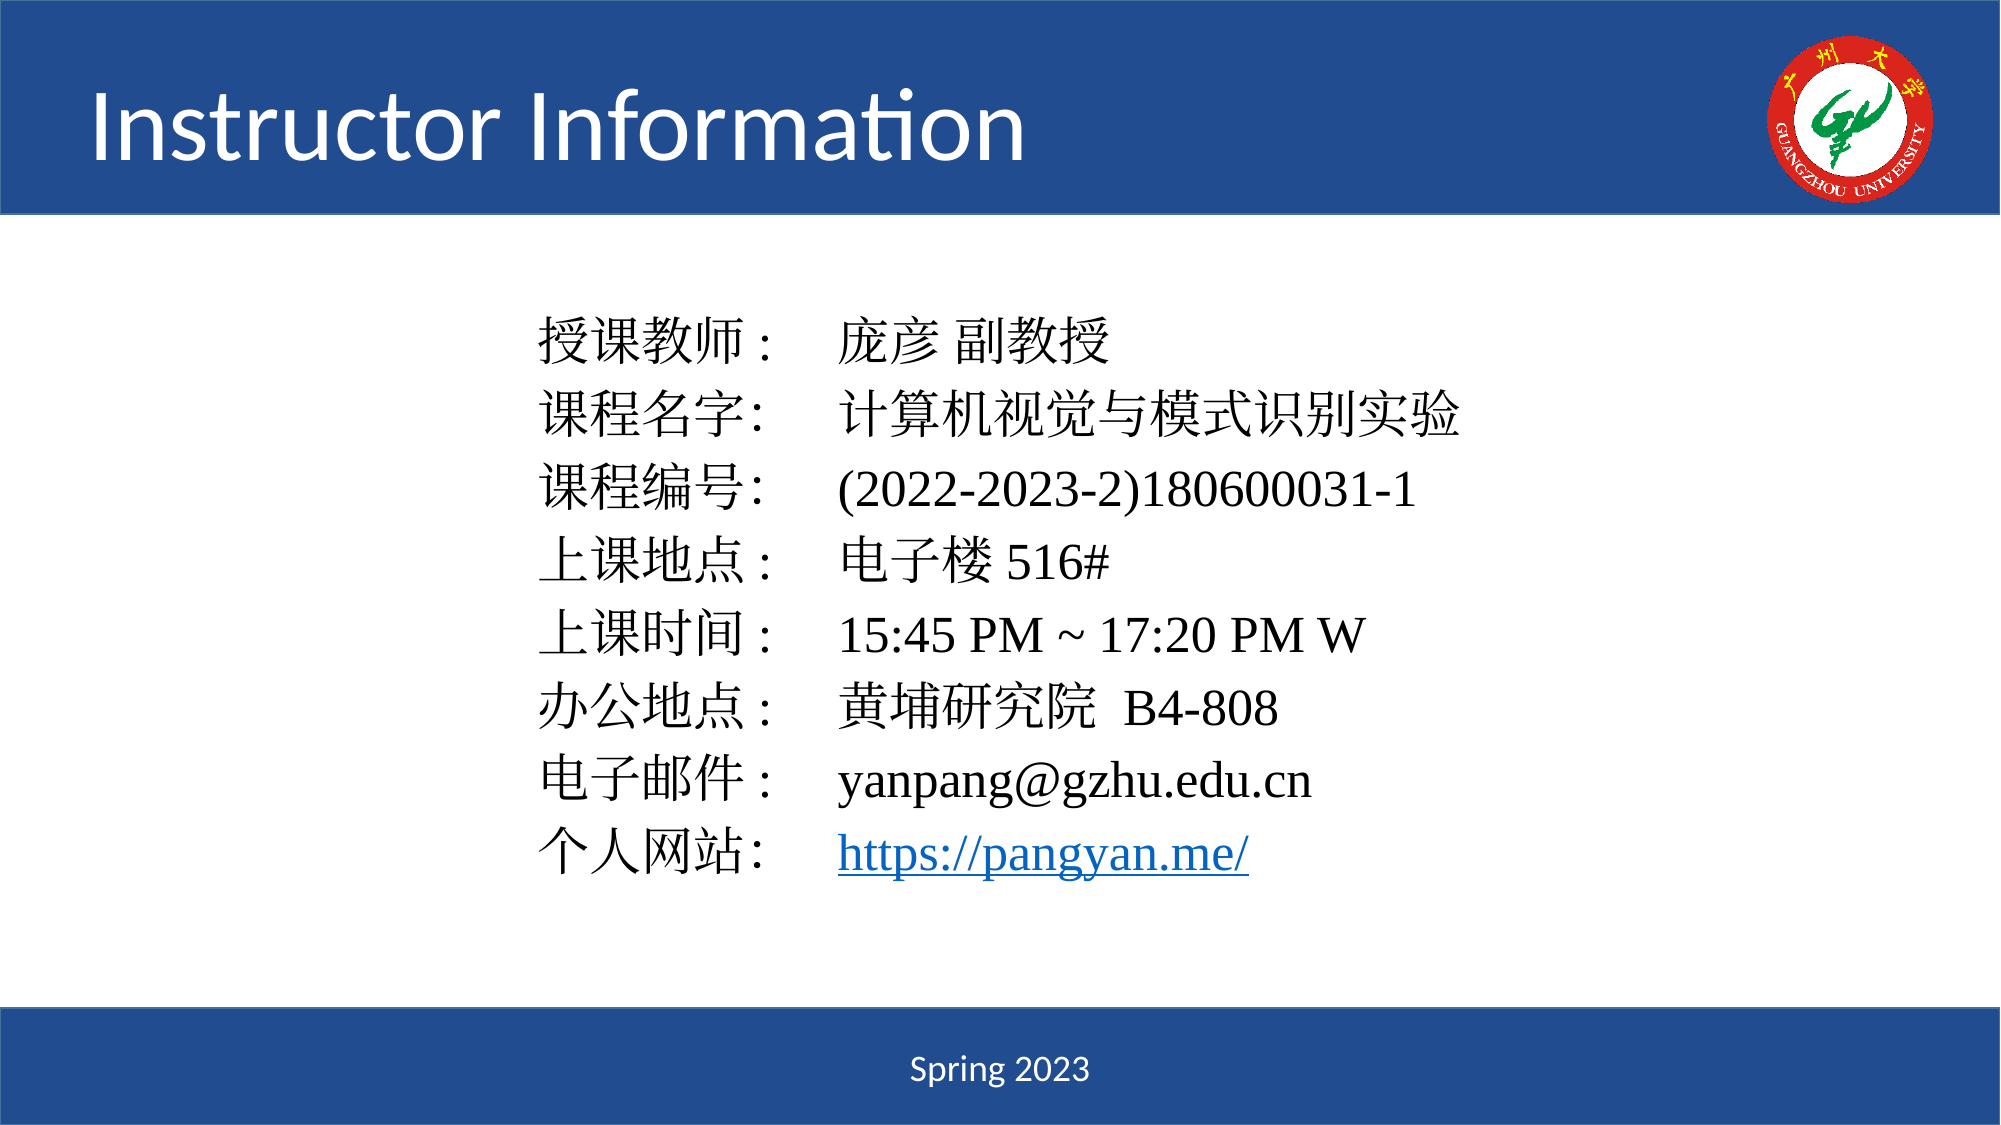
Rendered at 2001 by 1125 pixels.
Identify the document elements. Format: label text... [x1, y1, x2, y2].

text_box Spring 2023 [0, 1007, 2000, 1125]
text_box 授课教师: 庞彦 副教授 课程名字： 计算机视觉与模式识别实验 课程编号： (2022-2023-2)180600031-1 上课地点: 电子楼516# 上课时间: 15:45 PM ~ 17:20 PM W 办公地点: 黄埔研究院 B4-808 电子邮件: yanpang@gzhu.edu.cn 个人网站： https://pangyan.me/ [522, 301, 1509, 922]
text_box Instructor Information [73, 48, 1700, 189]
picture [1766, 36, 1933, 203]
text_box [0, 0, 2000, 215]
